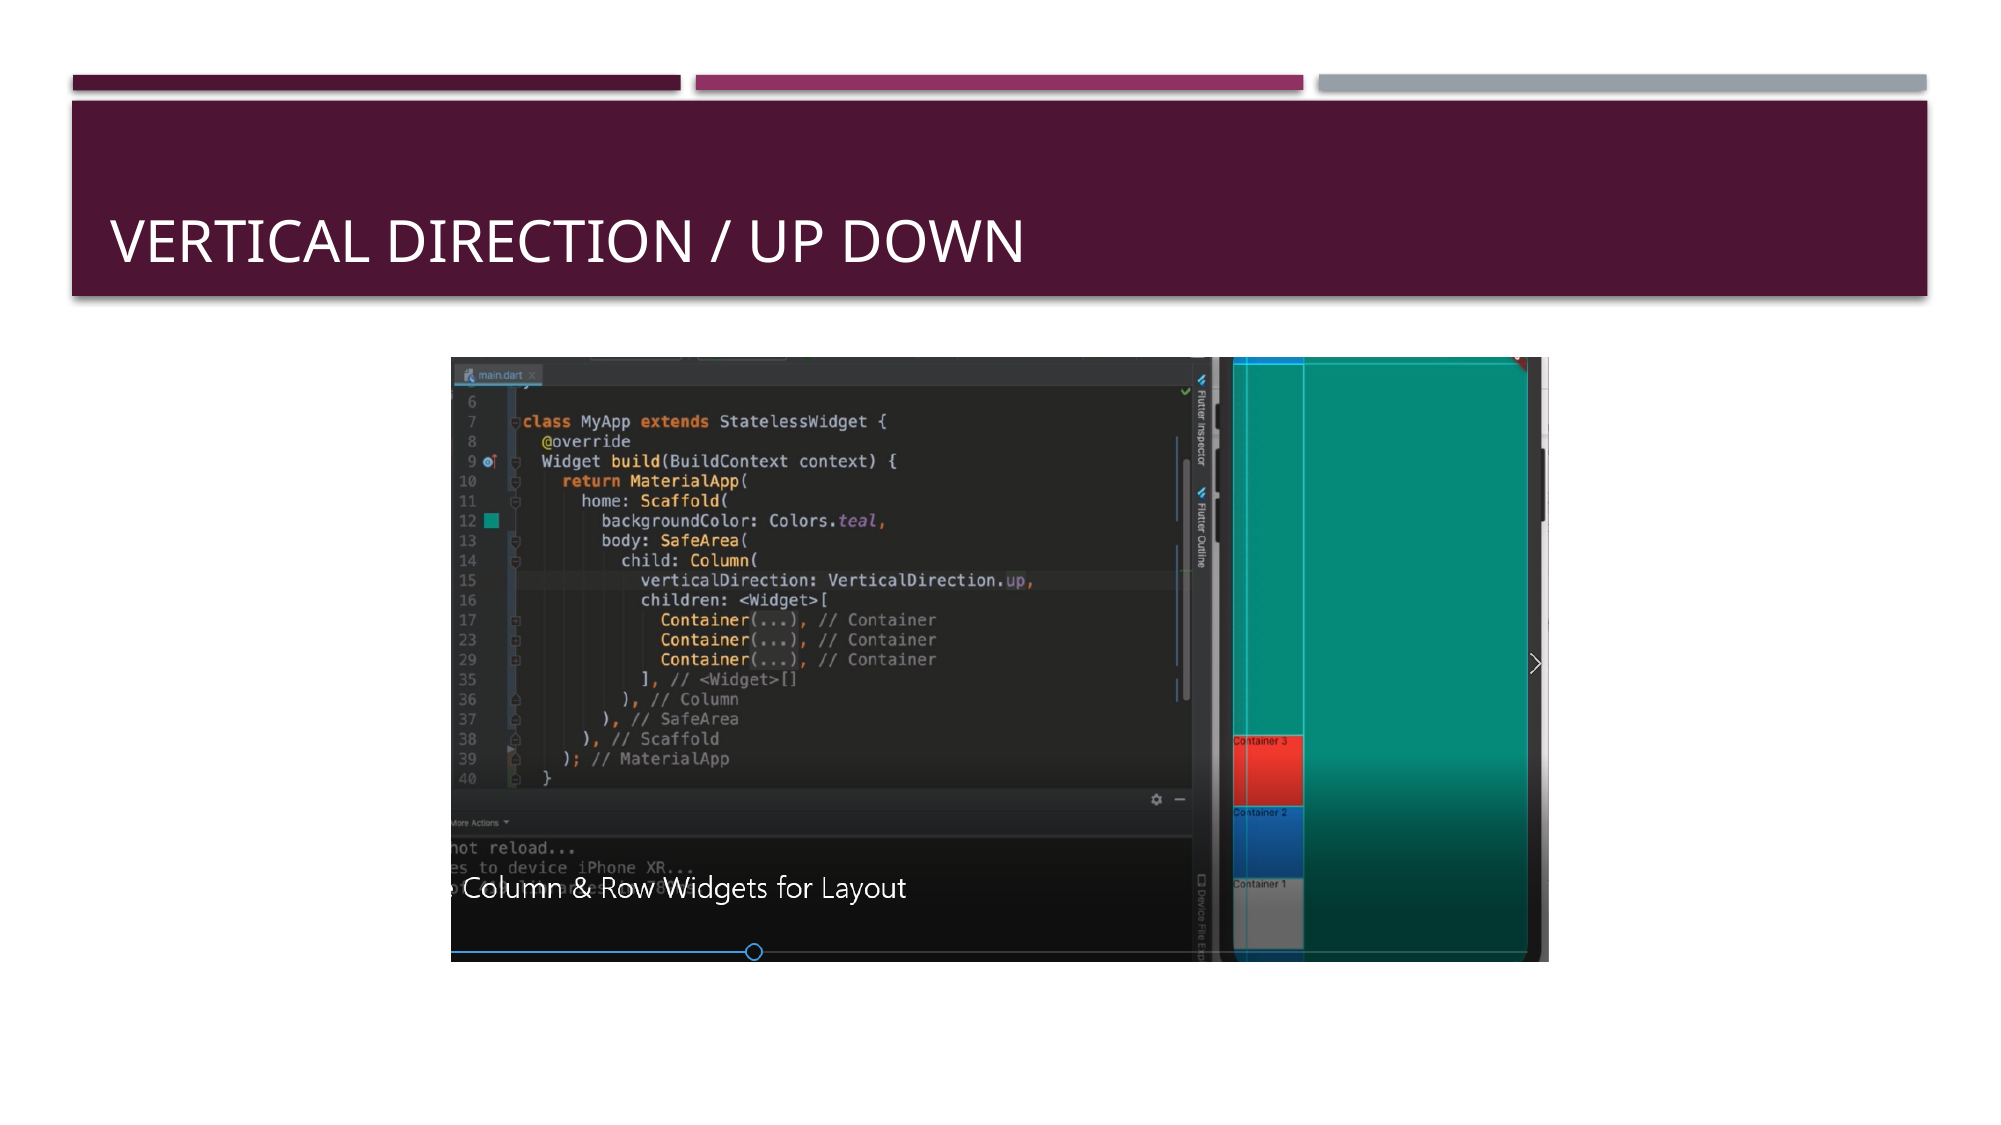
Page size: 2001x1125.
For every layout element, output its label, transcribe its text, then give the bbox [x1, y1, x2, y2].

title Vertical direction / up down [95, 115, 1905, 282]
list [450, 357, 1550, 962]
